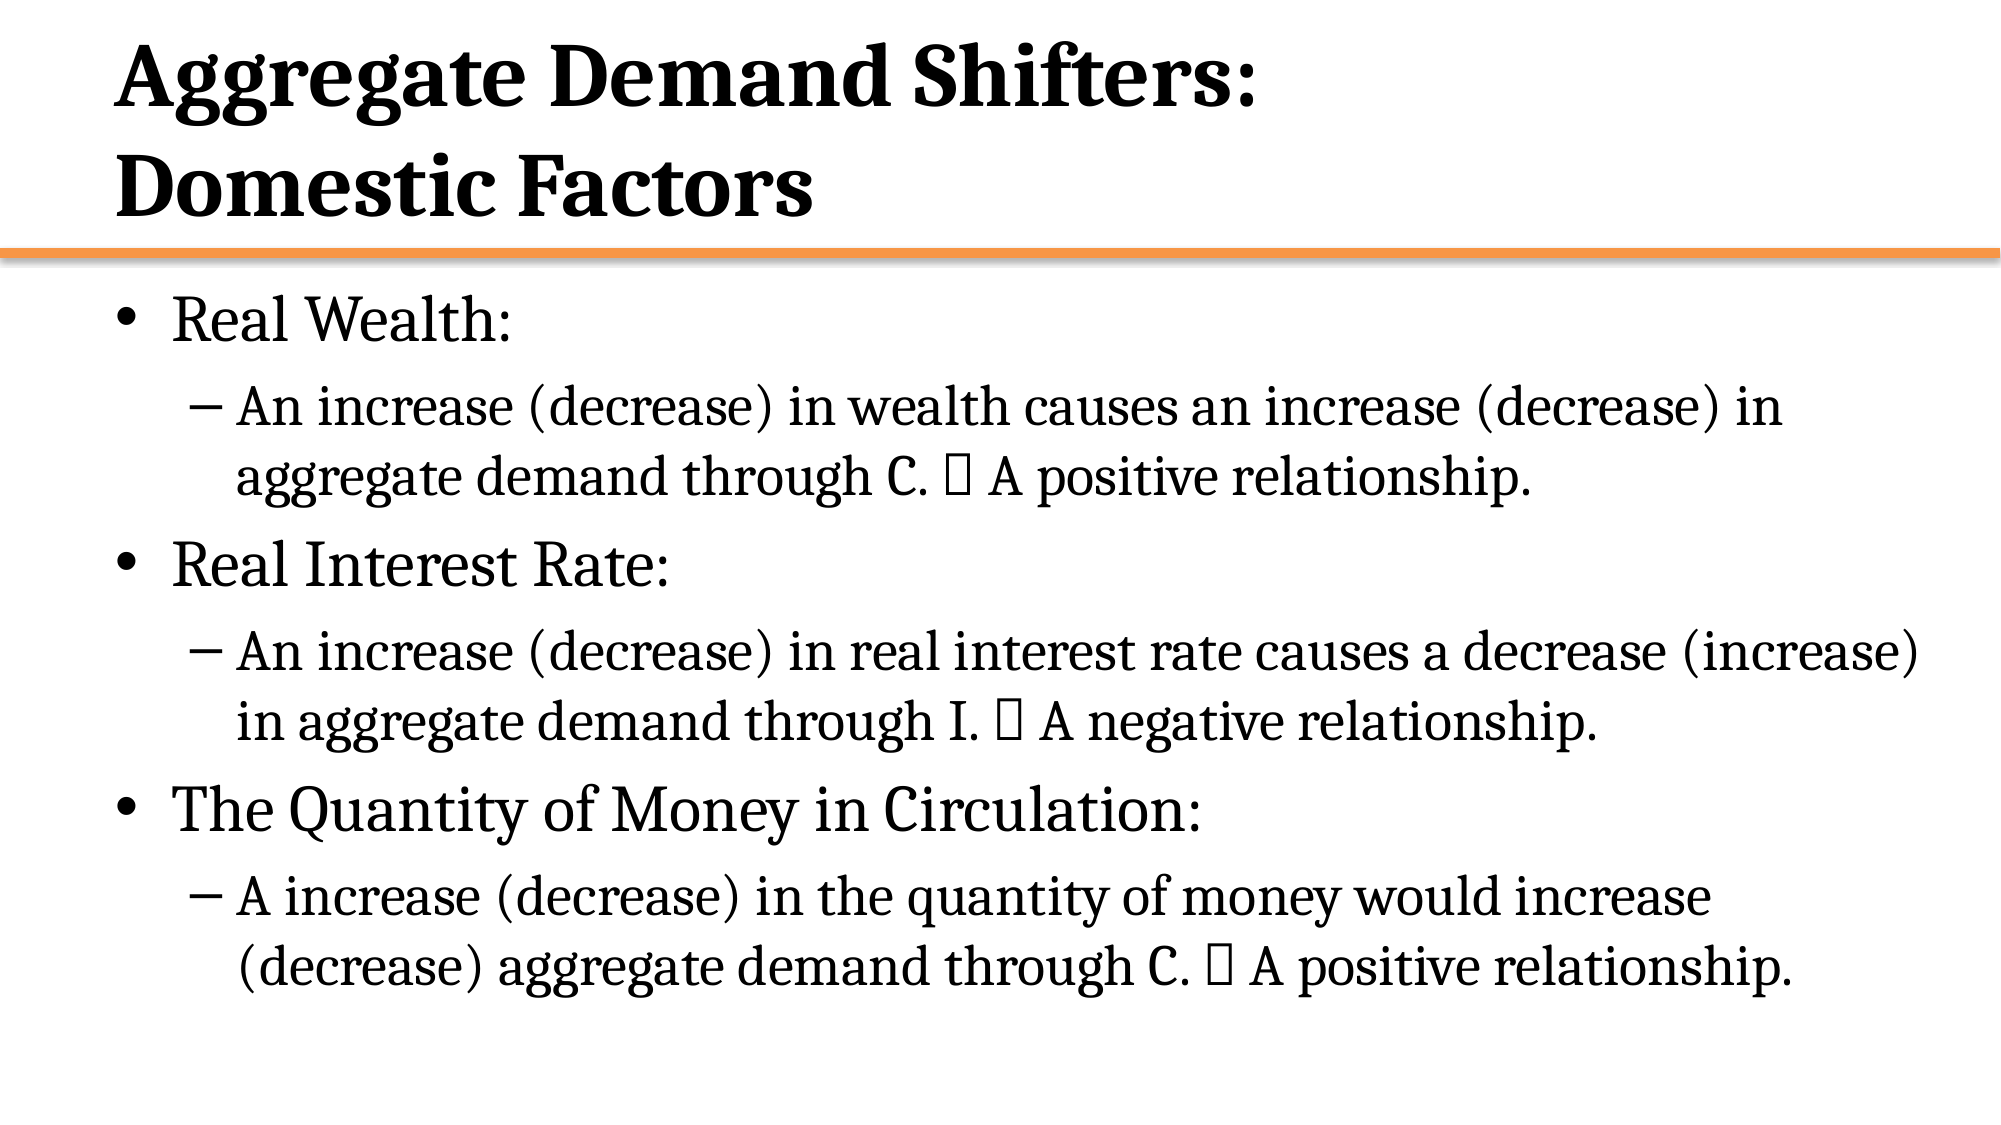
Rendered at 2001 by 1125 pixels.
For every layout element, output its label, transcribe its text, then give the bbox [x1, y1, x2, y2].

title Aggregate Demand Shifters: Domestic Factors [99, 0, 1900, 251]
text_box Real Wealth: An increase (decrease) in wealth causes an increase (decrease) in aggregate demand through C.  A positive relationship. Real Interest Rate: An increase (decrease) in real interest rate causes a decrease (increase) in aggregate demand through I.  A negative relationship. The Quantity of Money in Circulation: A increase (decrease) in the quantity of money would increase (decrease) aggregate demand through C.  A positive relationship. [99, 267, 1949, 1071]
